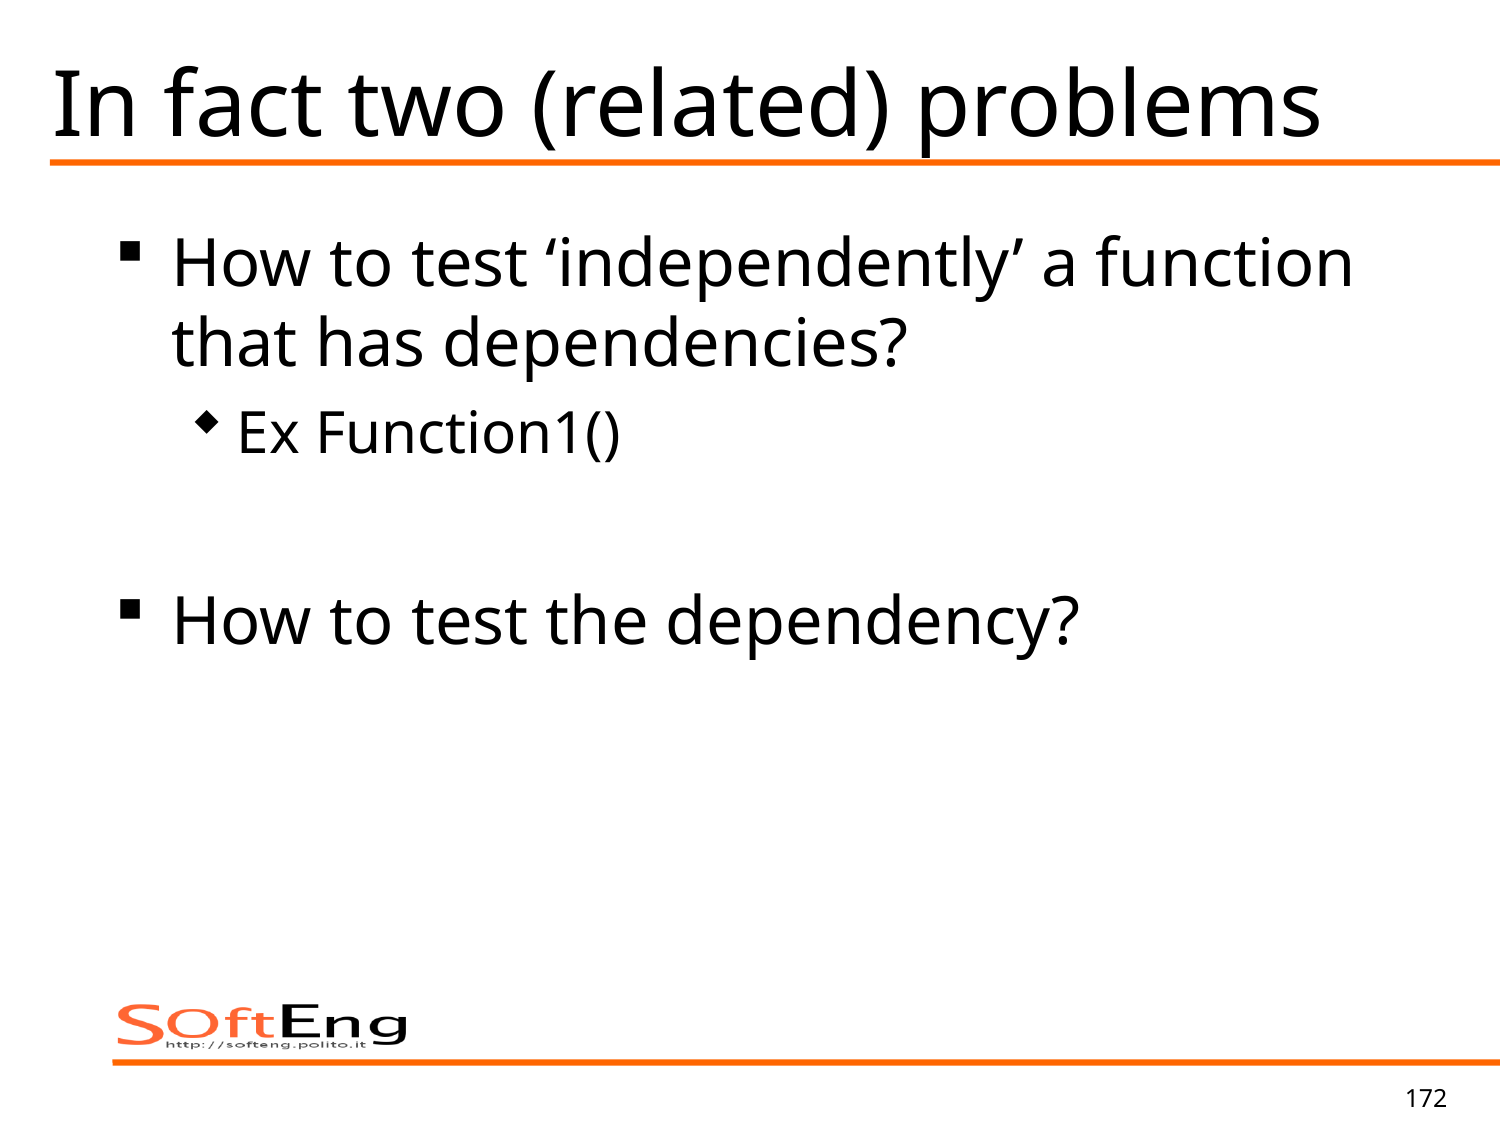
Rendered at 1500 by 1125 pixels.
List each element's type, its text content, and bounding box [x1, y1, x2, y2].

list How to test ‘independently’ a function that has dependencies? Ex Function1() How to test the dependency? [99, 212, 1450, 1000]
slide_number 172 [1237, 1074, 1463, 1125]
title In fact two (related) problems [37, 24, 1450, 175]
picture [112, 1000, 413, 1056]
